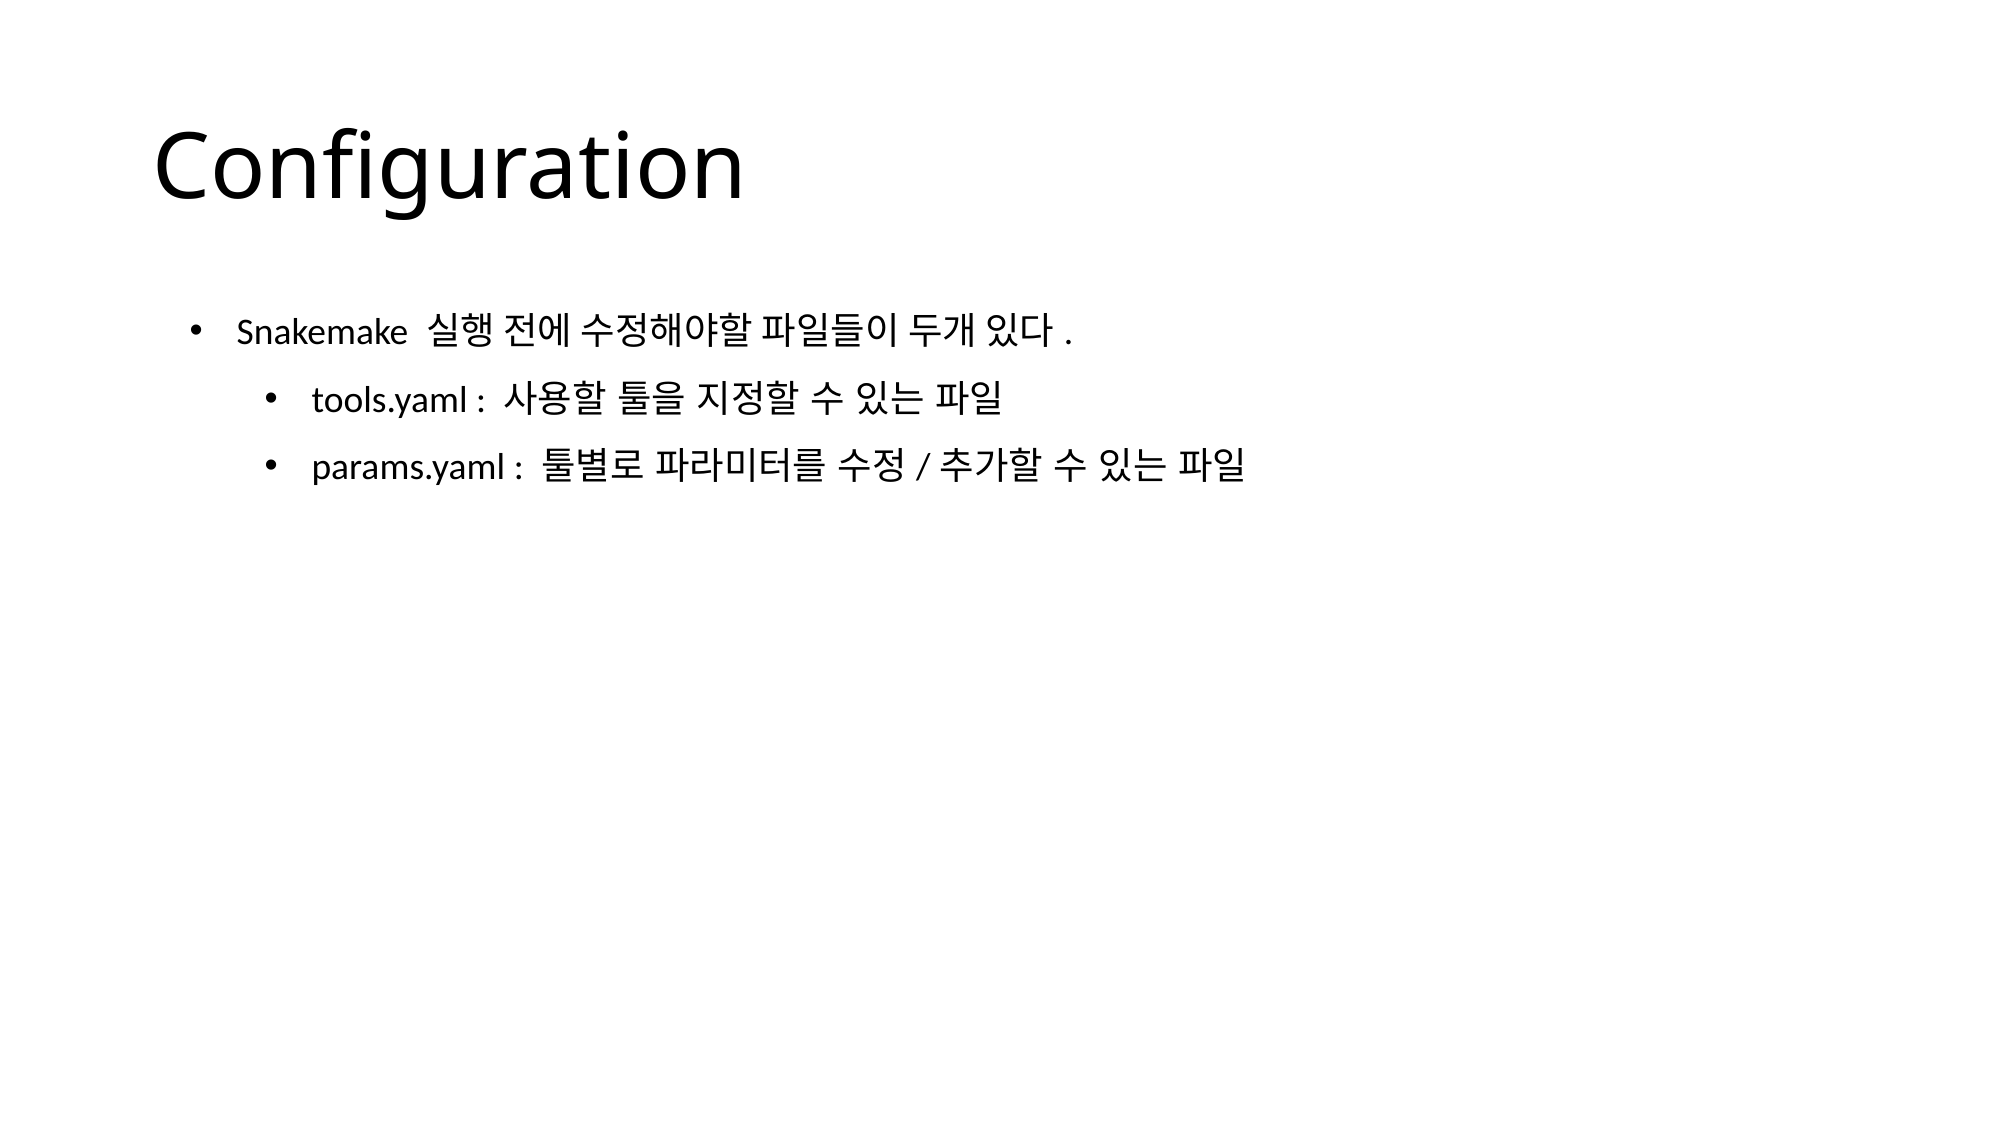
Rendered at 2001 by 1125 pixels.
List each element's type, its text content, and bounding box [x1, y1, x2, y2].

title Configuration [137, 59, 1863, 278]
text_box Snakemake 실행 전에 수정해야할 파일들이 두개 있다. tools.yaml : 사용할 툴을 지정할 수 있는 파일 params.yaml : 툴별로 파라미터를 수정/추가할 수 있는 파일 [174, 277, 1263, 495]
